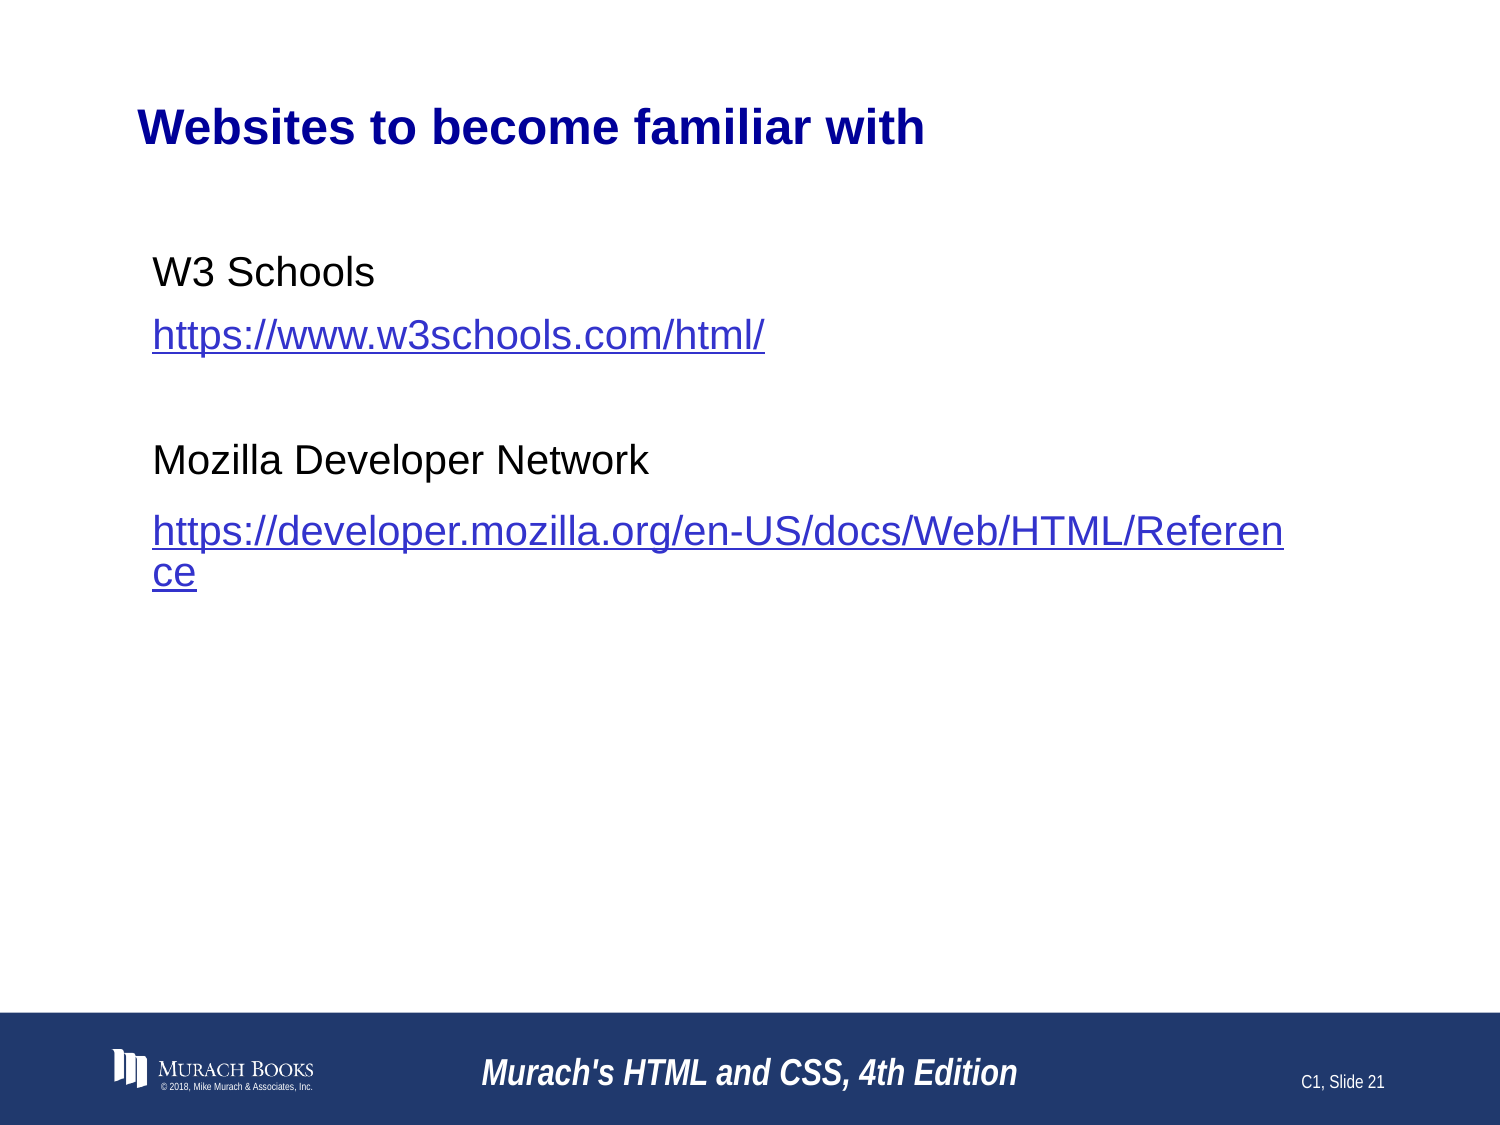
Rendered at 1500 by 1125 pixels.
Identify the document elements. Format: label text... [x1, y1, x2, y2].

footer © 2018, Mike Murach & Associates, Inc. [12, 1025, 463, 1100]
title Websites to become familiar with [137, 94, 1338, 156]
slide_number Murach's HTML and CSS, 4th Edition [463, 1025, 1050, 1100]
list W3 Schools https://www.w3schools.com/html/ Mozilla Developer Network https://developer.mozilla.org/en-US/docs/Web/HTML/Reference [137, 174, 1350, 975]
slide_number C1, Slide 21 [1087, 1025, 1400, 1100]
